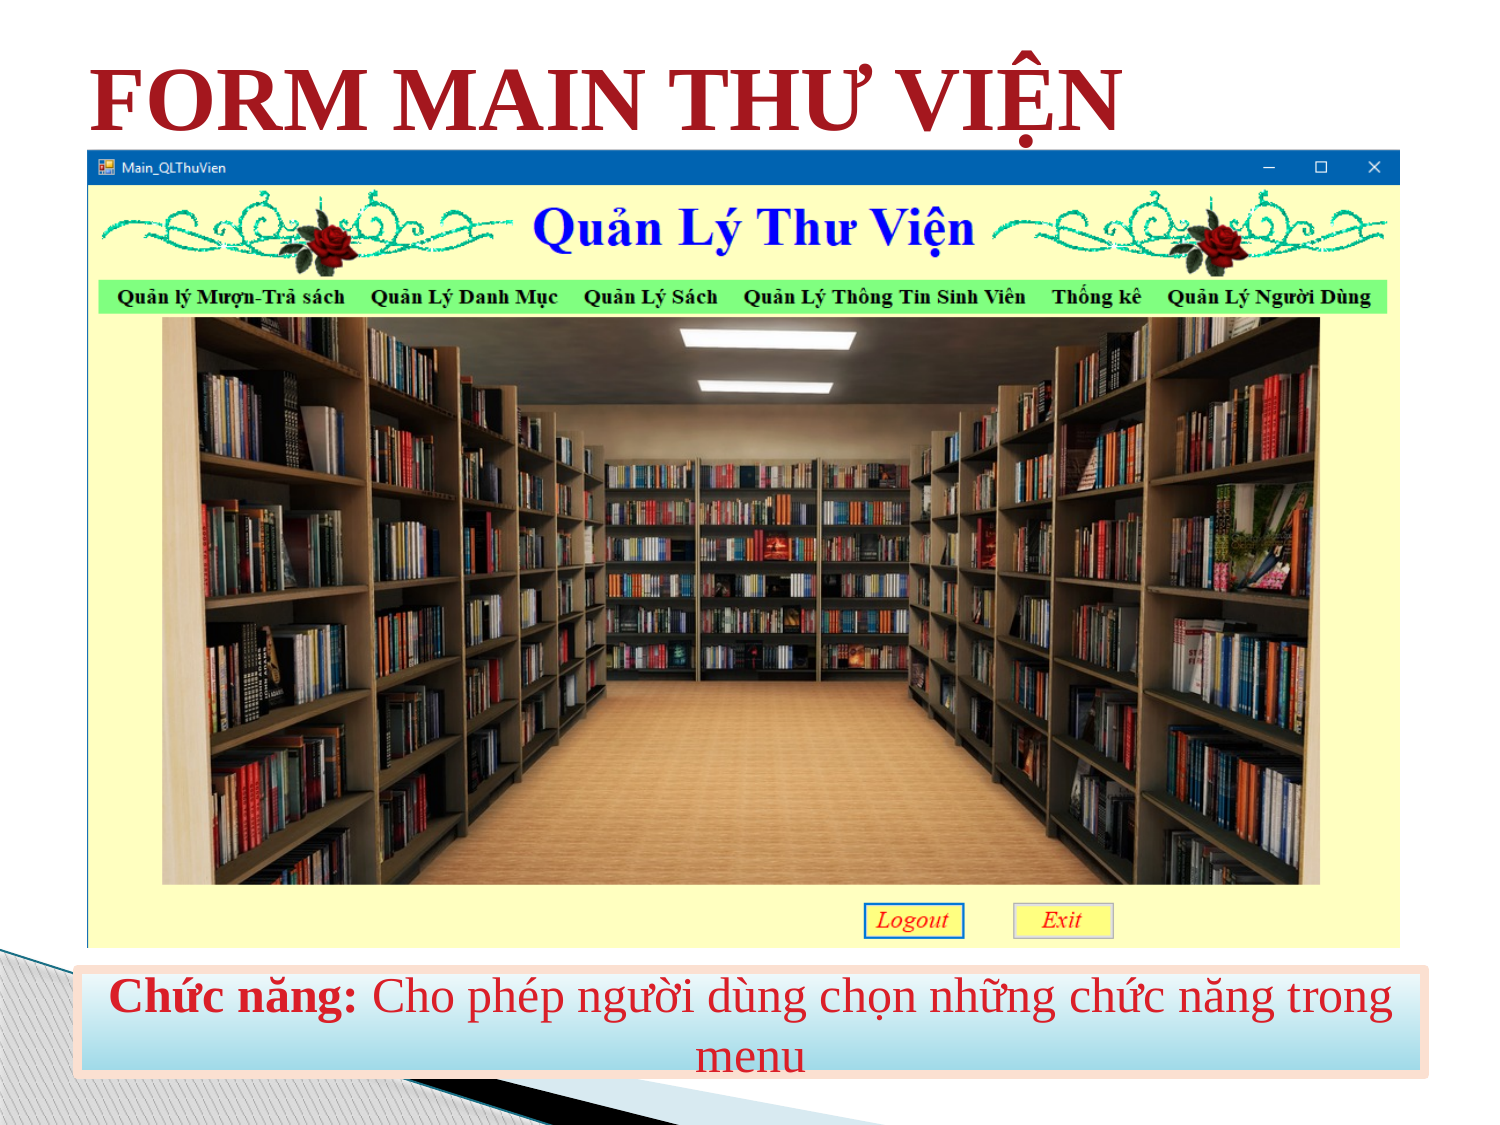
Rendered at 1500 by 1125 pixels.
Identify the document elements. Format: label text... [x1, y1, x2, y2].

title FORM MAIN THƯ VIỆN [75, 0, 1425, 188]
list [87, 149, 1401, 949]
text_box Chức năng: Cho phép người dùng chọn những chức năng trong menu [73, 965, 1429, 1079]
